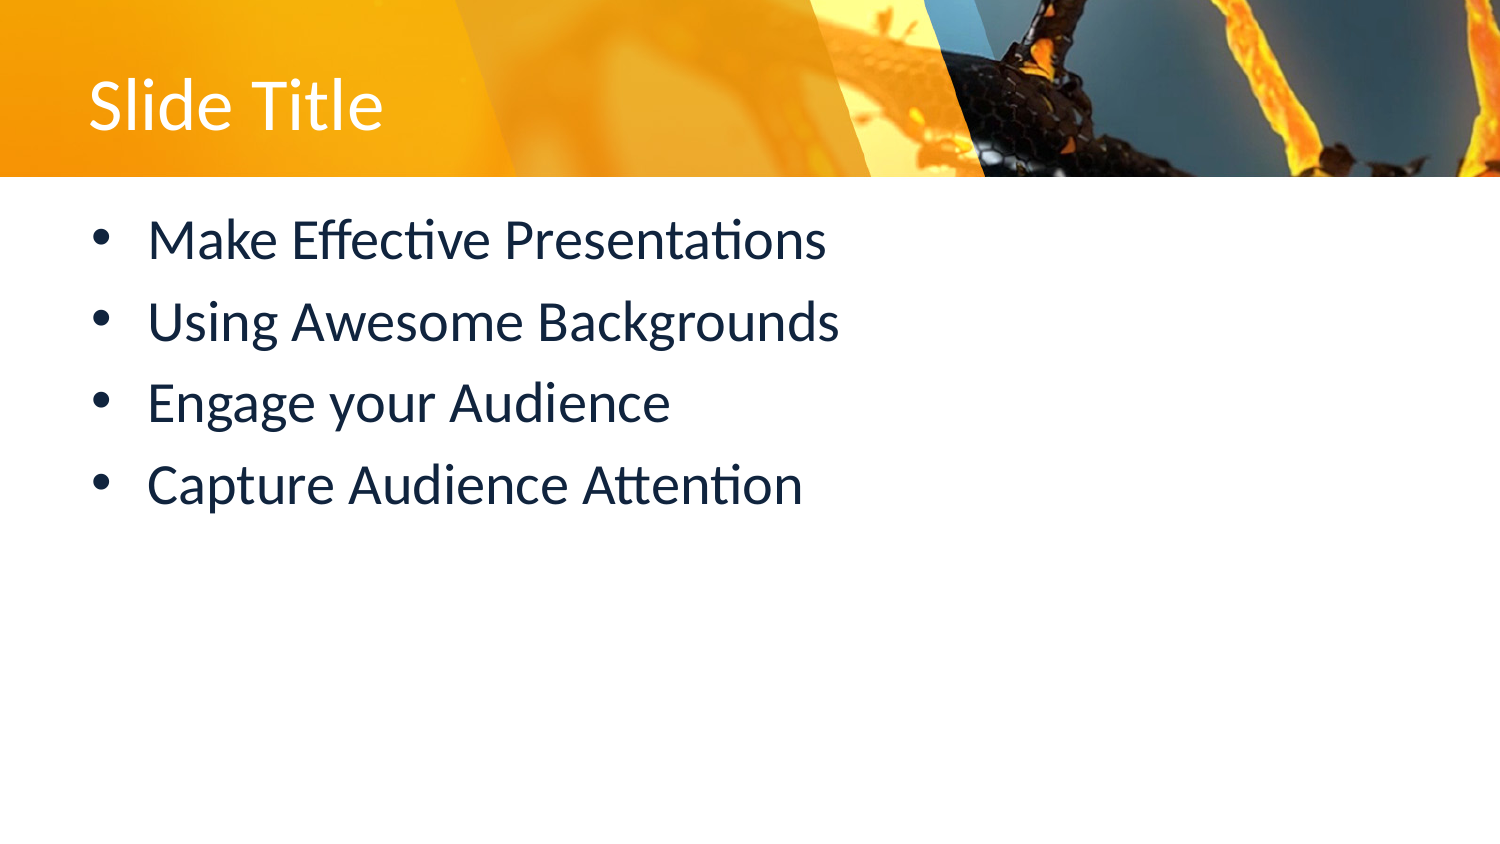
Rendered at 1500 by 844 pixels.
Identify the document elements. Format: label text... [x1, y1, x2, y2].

title Slide Title [73, 38, 1429, 164]
list Make Effective Presentations Using Awesome Backgrounds Engage your Audience Capture Audience Attention [76, 193, 1429, 784]
picture [0, 0, 1500, 844]
